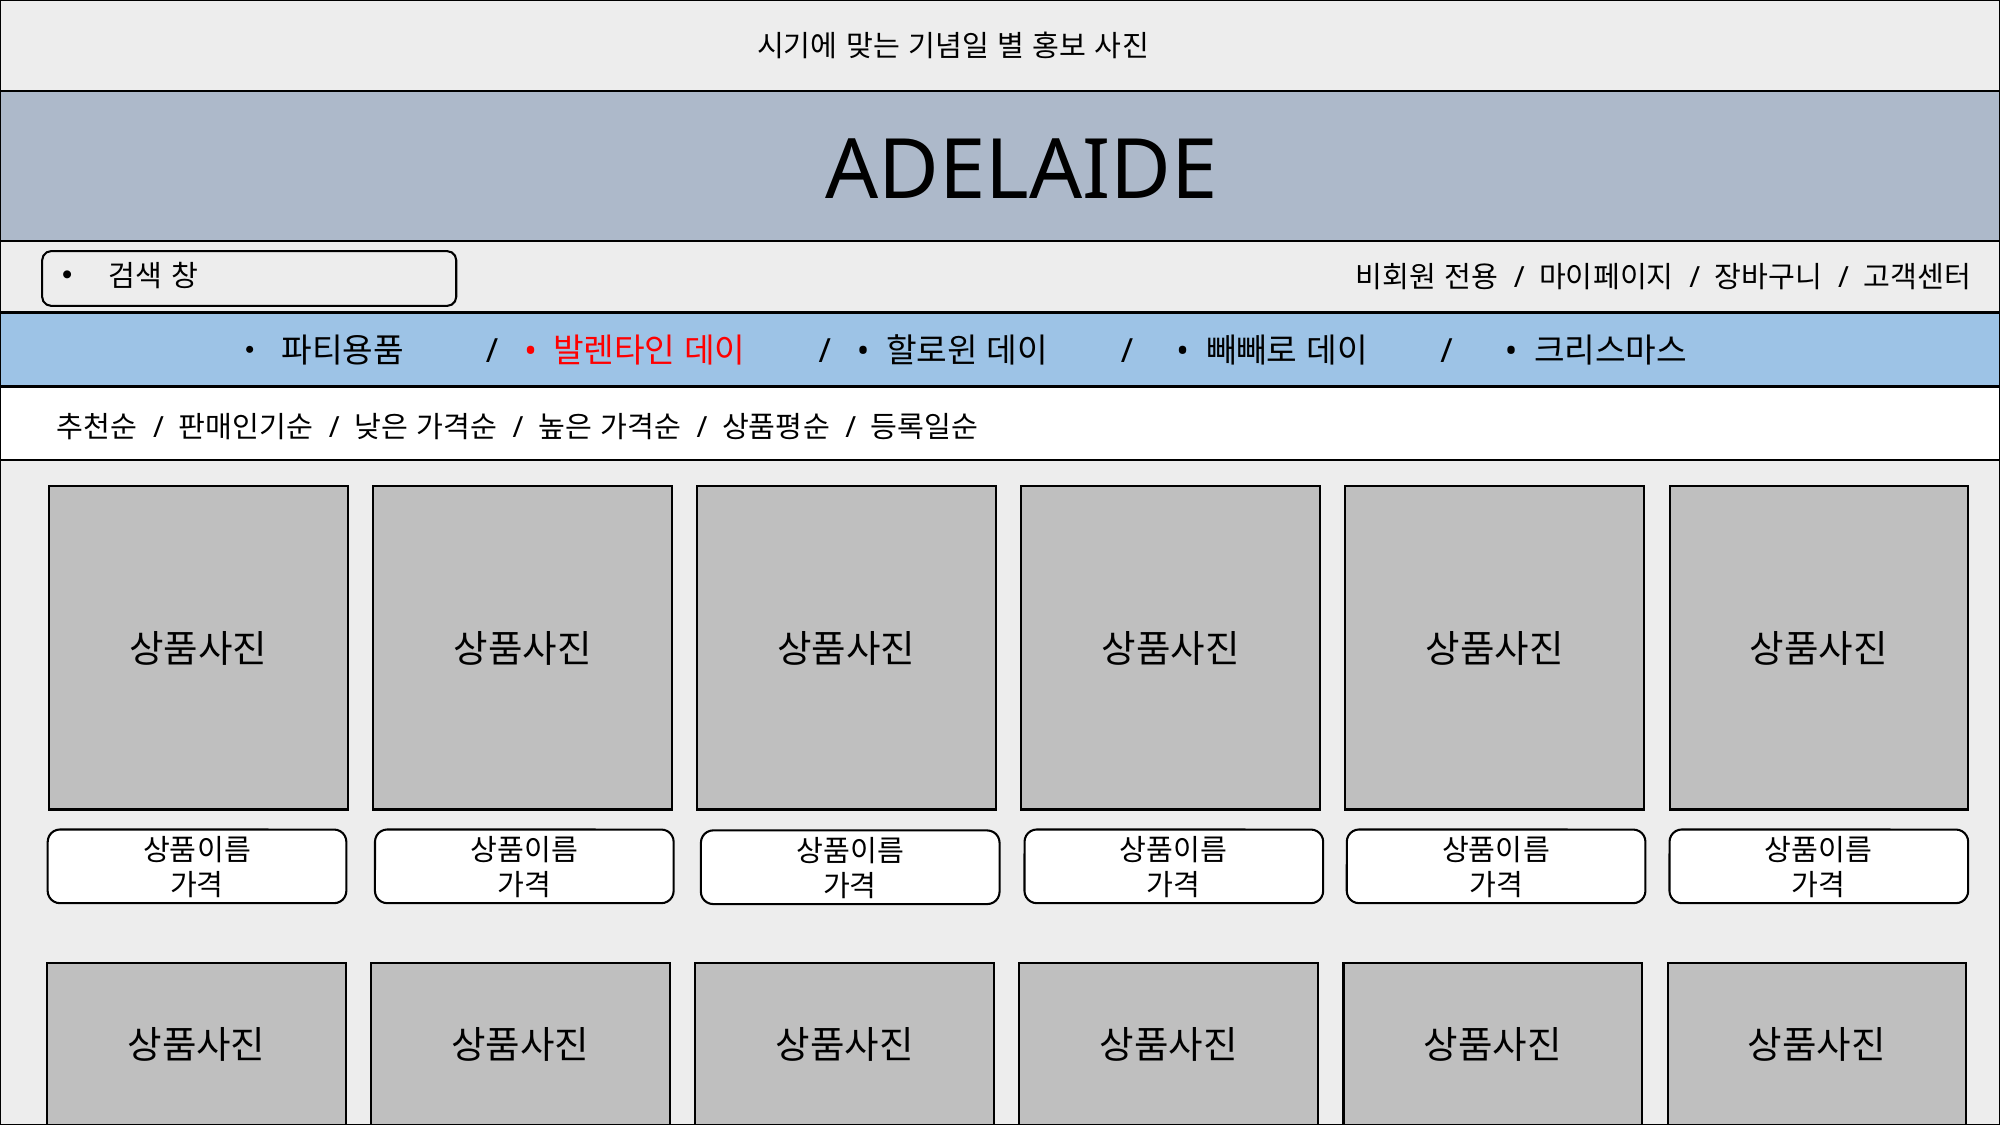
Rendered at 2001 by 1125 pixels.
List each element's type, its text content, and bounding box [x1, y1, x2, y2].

text_box 비회원 전용 / 마이페이지 / 장바구니 / 고객센터 [1340, 251, 2000, 302]
text_box 상품이름 가격 [373, 828, 675, 905]
text_box 상품사진 [370, 962, 671, 1125]
text_box 상품사진 [48, 485, 349, 811]
text_box [0, 312, 2000, 386]
text_box 상품사진 [46, 962, 347, 1125]
text_box 시기에 맞는 기념일 별 홍보 사진 [742, 20, 1165, 70]
text_box 상품사진 [1669, 485, 1969, 811]
text_box 상품이름 가격 [1668, 828, 1970, 905]
text_box 상품사진 [1667, 962, 1967, 1125]
text_box 상품이름 가격 [1345, 828, 1647, 905]
text_box 추천순 / 판매인기순 / 낮은 가격순 / 높은 가격순 / 상품평순 / 등록일순 [42, 400, 1055, 451]
text_box 상품사진 [1342, 962, 1643, 1125]
text_box 검색 창 [47, 249, 214, 300]
text_box [41, 250, 458, 307]
text_box 상품사진 [1018, 962, 1319, 1125]
text_box 상품이름 가격 [1023, 828, 1325, 905]
text_box 상품사진 [1344, 485, 1645, 811]
text_box [0, 92, 2000, 240]
text_box [0, 386, 2000, 461]
text_box 상품사진 [372, 485, 673, 811]
text_box 상품사진 [694, 962, 995, 1125]
text_box 상품사진 [1020, 485, 1321, 811]
text_box [0, 0, 2000, 92]
text_box 상품이름 가격 [46, 828, 348, 905]
text_box • 파티용품 / • 발렌타인 데이 / • 할로윈 데이 / • 빼빼로 데이 / • 크리스마스 [218, 321, 1898, 377]
text_box [0, 240, 2000, 312]
text_box [0, 461, 2000, 1125]
text_box ADELAIDE [810, 107, 1233, 223]
text_box 상품이름 가격 [699, 829, 1001, 906]
text_box 상품사진 [696, 485, 997, 811]
